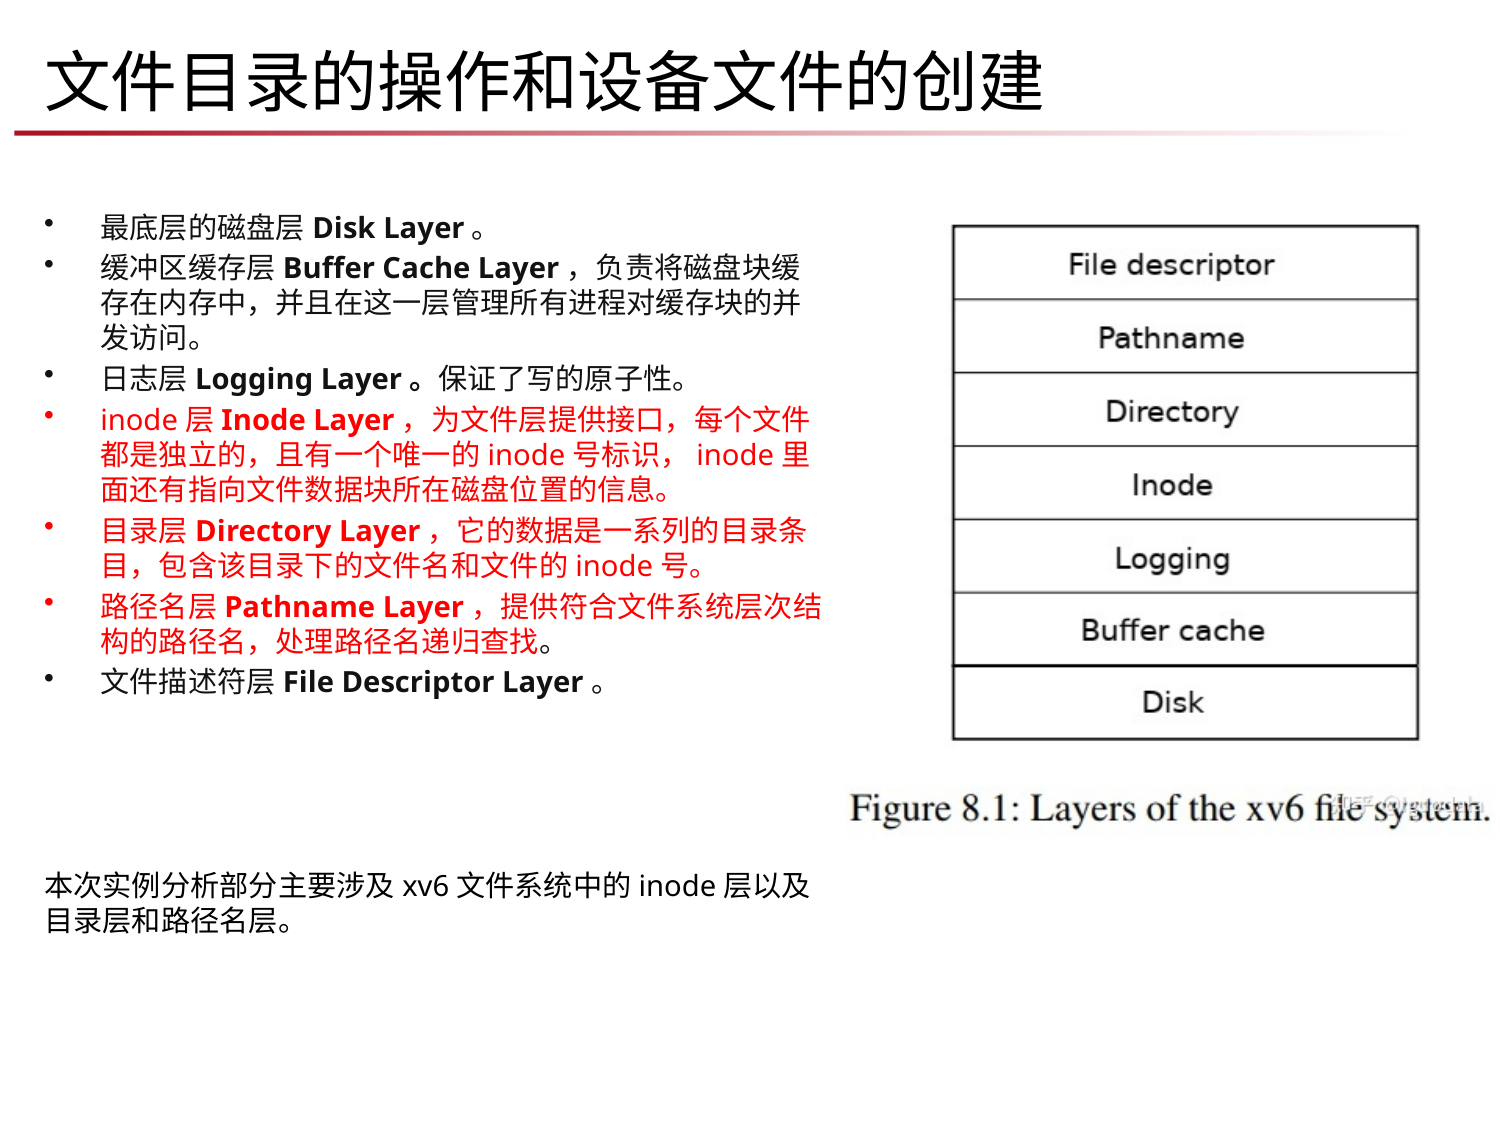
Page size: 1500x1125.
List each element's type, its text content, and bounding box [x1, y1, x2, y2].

list xv6文件系统的层次结构有7层 最底层的磁盘层Disk Layer。 缓冲区缓存层Buffer Cache Layer，负责将磁盘块缓存在内存中，并且在这一层管理所有进程对缓存块的并发访问。 日志层Logging Layer。保证了写的原子性。 inode层Inode Layer，为文件层提供接口，每个文件都是独立的，且有一个唯一的inode号标识，inode里面还有指向文件数据块所在磁盘位置的信息。 目录层Directory Layer，它的数据是一系列的目录条目，包含该目录下的文件名和文件的inode号。 路径名层Pathname Layer，提供符合文件系统层次结构的路径名，处理路径名递归查找。 文件描述符层File Descriptor Layer。 本次实例分析部分主要涉及xv6文件系统中的inode层以及目录层和路径名层。 [29, 212, 845, 965]
title 文件目录的操作和设备文件的创建 [29, 0, 1380, 108]
picture [13, 108, 1500, 838]
